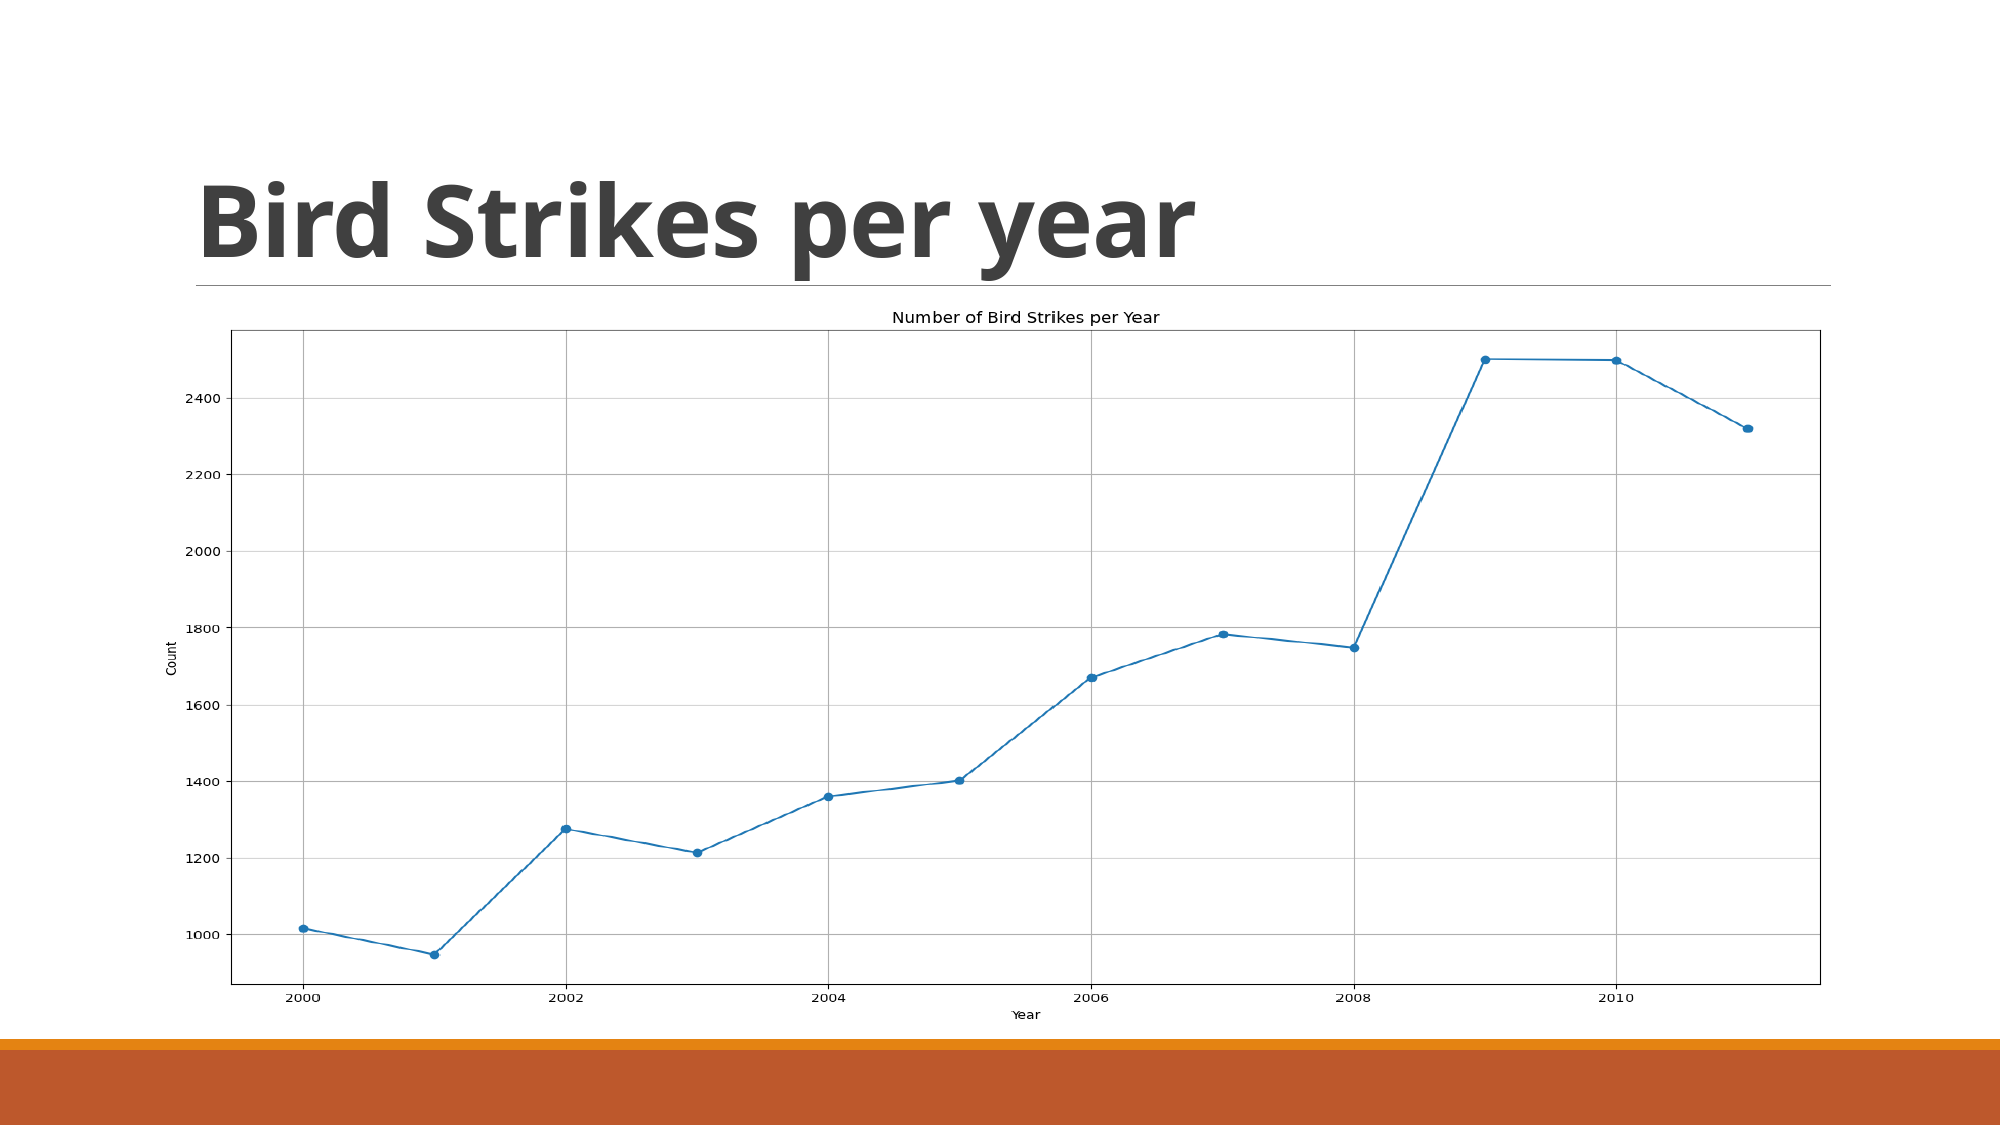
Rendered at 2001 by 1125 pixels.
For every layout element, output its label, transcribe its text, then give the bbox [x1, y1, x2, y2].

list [154, 302, 1831, 1030]
title Bird Strikes per year [180, 47, 1830, 285]
